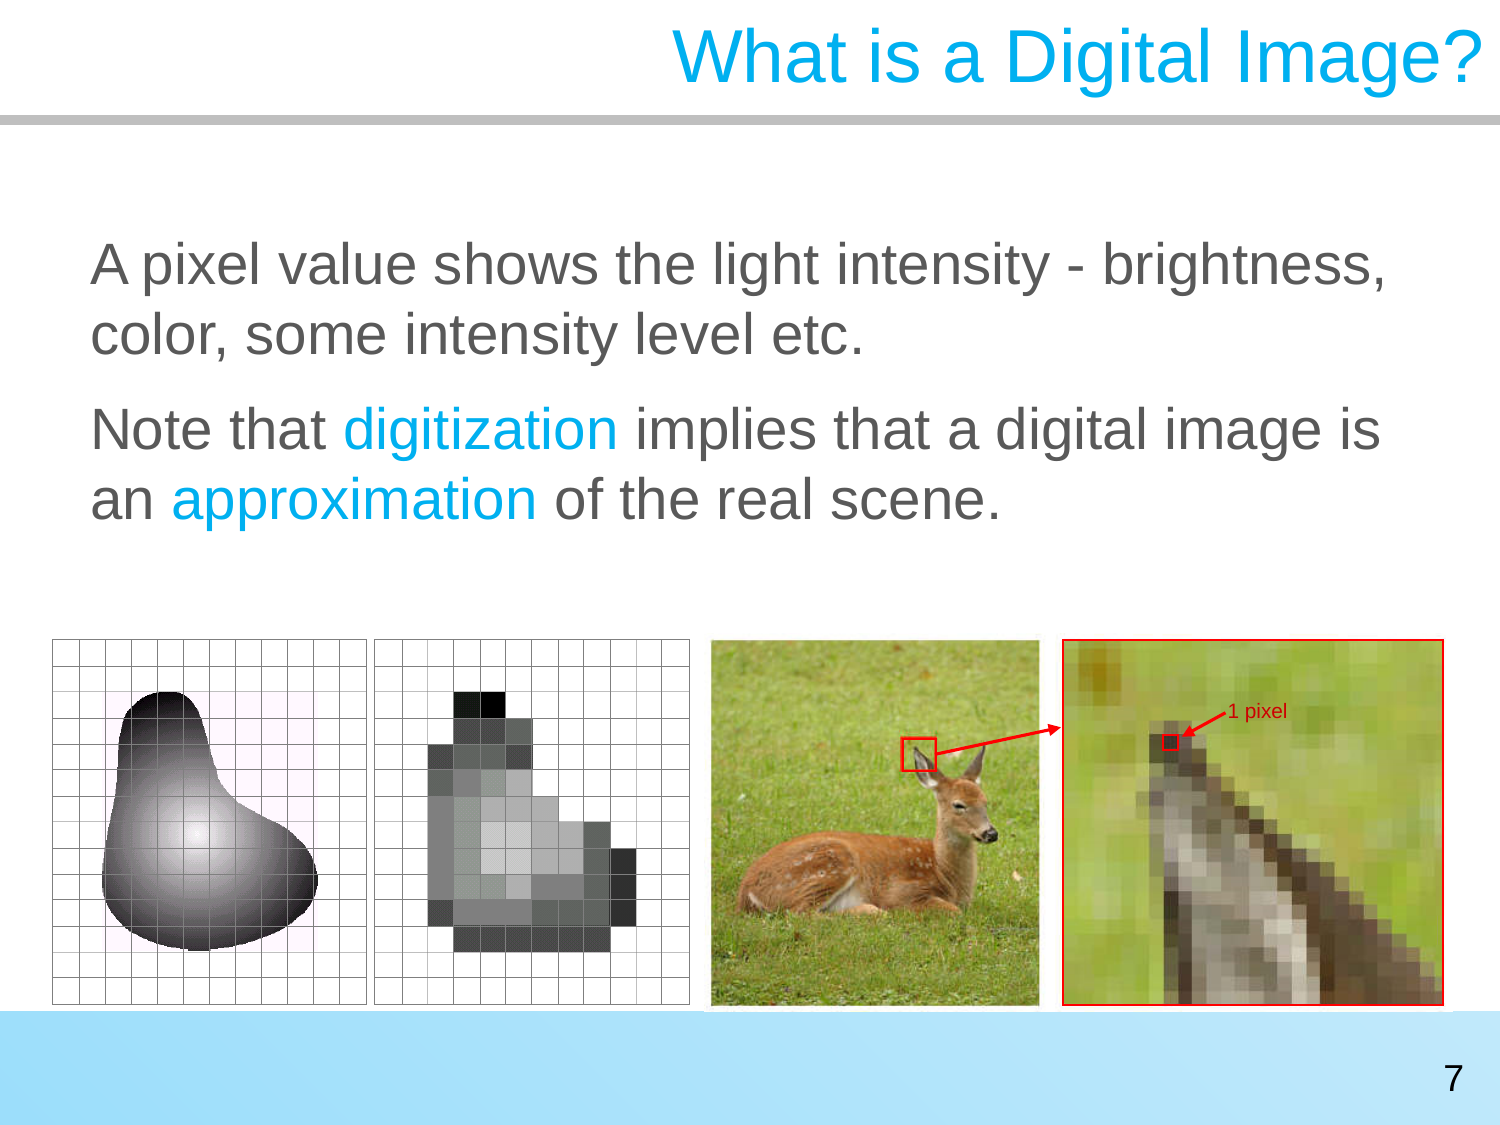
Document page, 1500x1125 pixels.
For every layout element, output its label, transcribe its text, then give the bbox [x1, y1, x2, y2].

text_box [704, 632, 1453, 1013]
list A pixel value shows the light intensity - brightness, color, some intensity level etc. Note that digitization implies that a digital image is an approximation of the real scene. [75, 218, 1425, 598]
title What is a Digital Image? [0, 0, 1500, 117]
picture [46, 636, 694, 1009]
